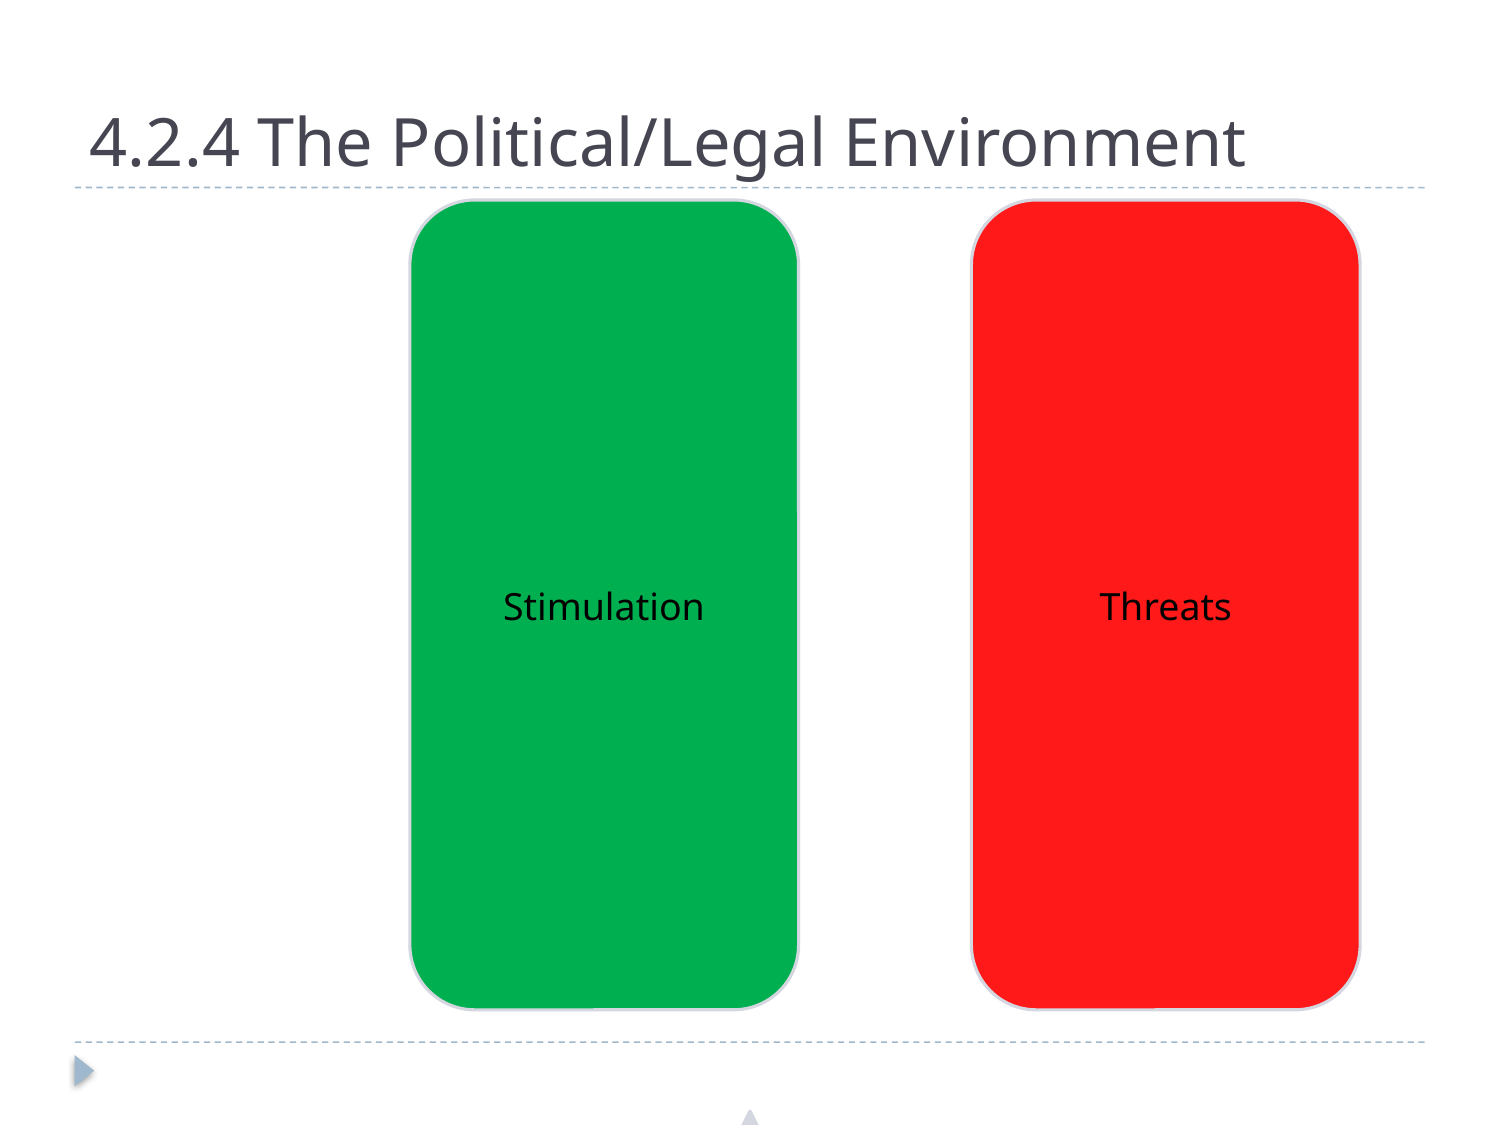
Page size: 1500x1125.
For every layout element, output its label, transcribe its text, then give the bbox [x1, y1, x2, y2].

title 4.2.4 The Political/Legal Environment [75, 24, 1425, 188]
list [74, 199, 1426, 1011]
